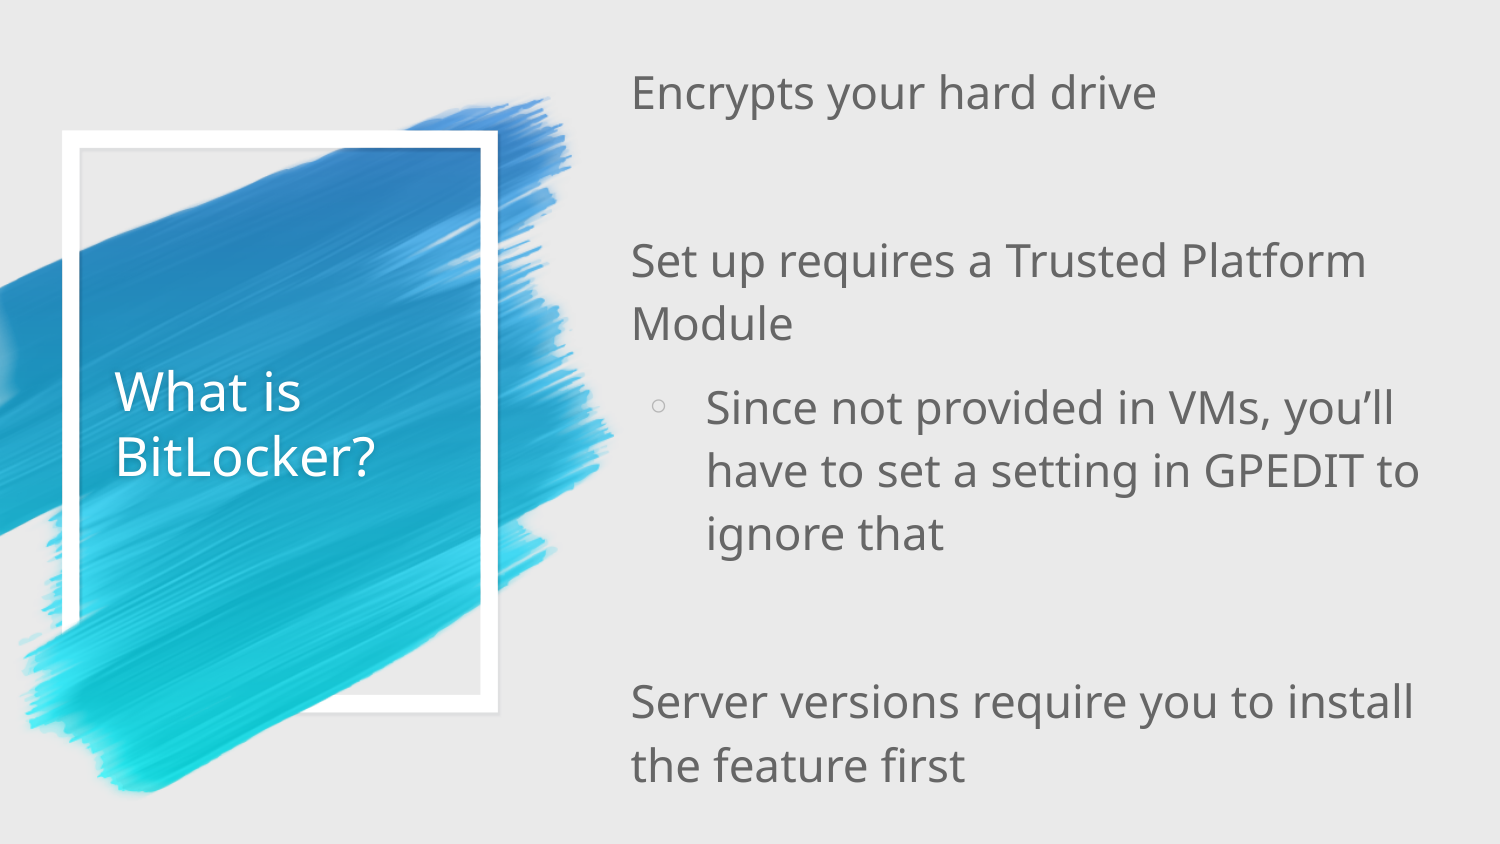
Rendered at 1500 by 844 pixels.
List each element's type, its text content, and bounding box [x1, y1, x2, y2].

picture [0, 0, 1500, 844]
title What is BitLocker? [114, 149, 447, 696]
list Encrypts your hard drive Set up requires a Trusted Platform Module Since not provided in VMs, you’ll have to set a setting in GPEDIT to ignore that Server versions require you to install the feature first [630, 132, 1426, 715]
